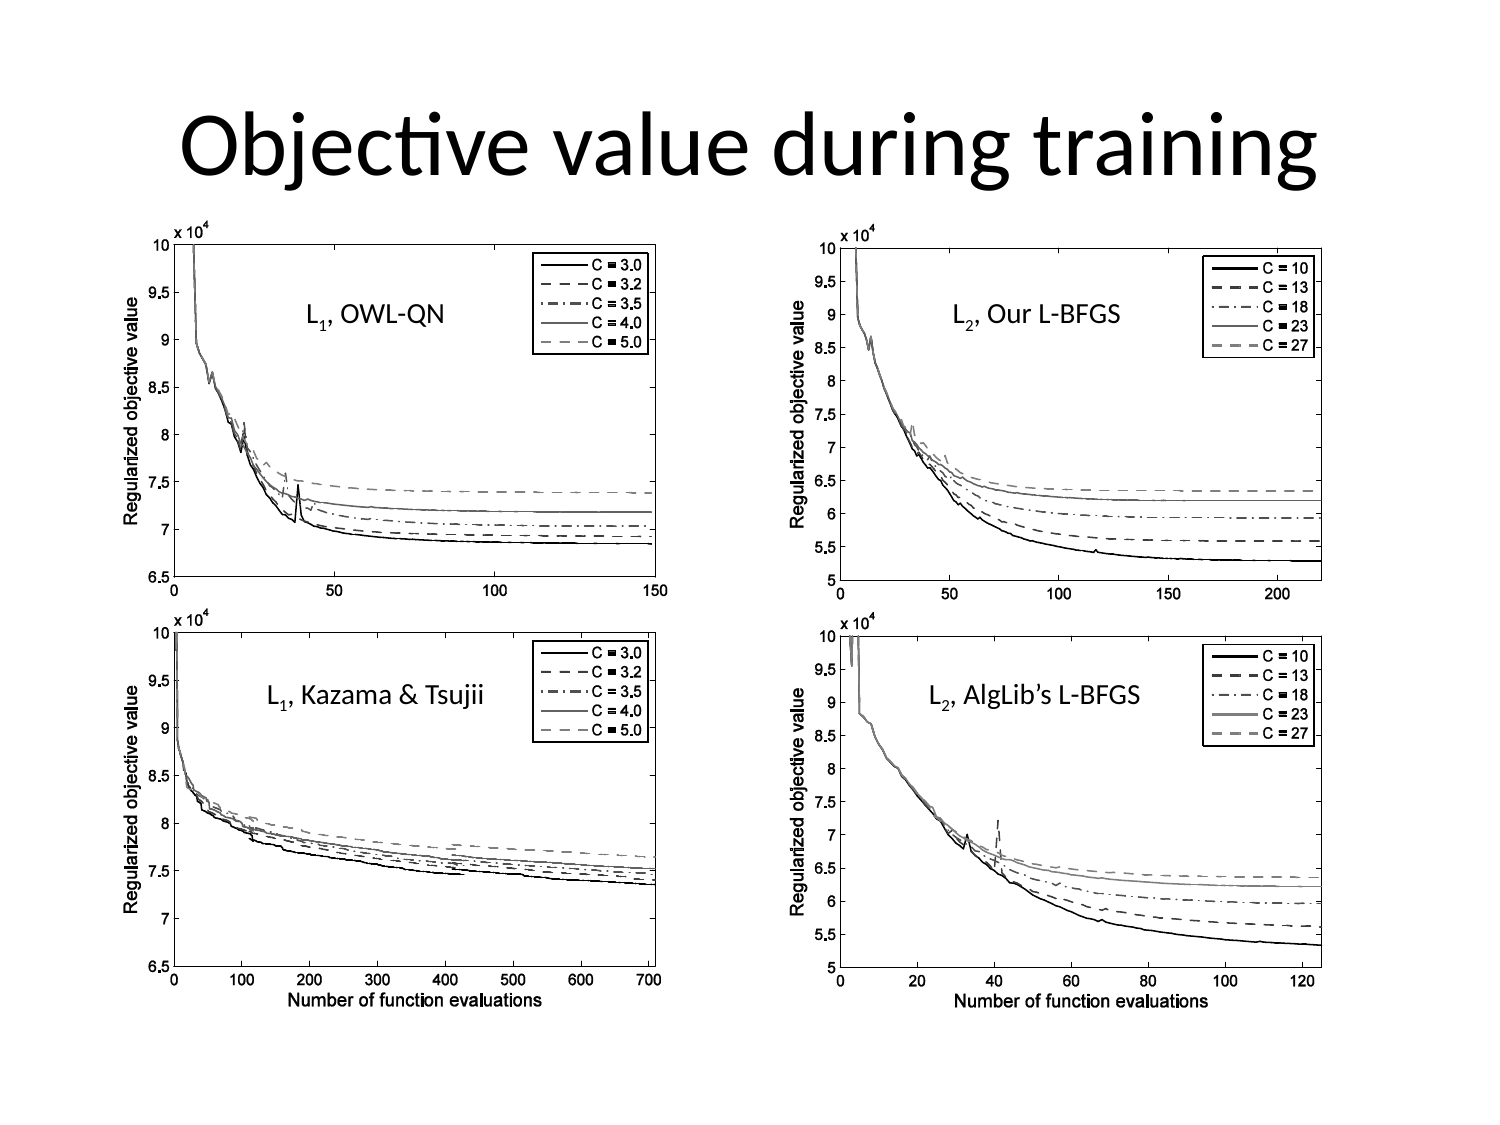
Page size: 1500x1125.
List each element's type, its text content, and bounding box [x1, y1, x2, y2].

picture [787, 215, 1342, 1019]
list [120, 599, 676, 1019]
picture [120, 212, 676, 599]
title Objective value during training [75, 45, 1425, 233]
